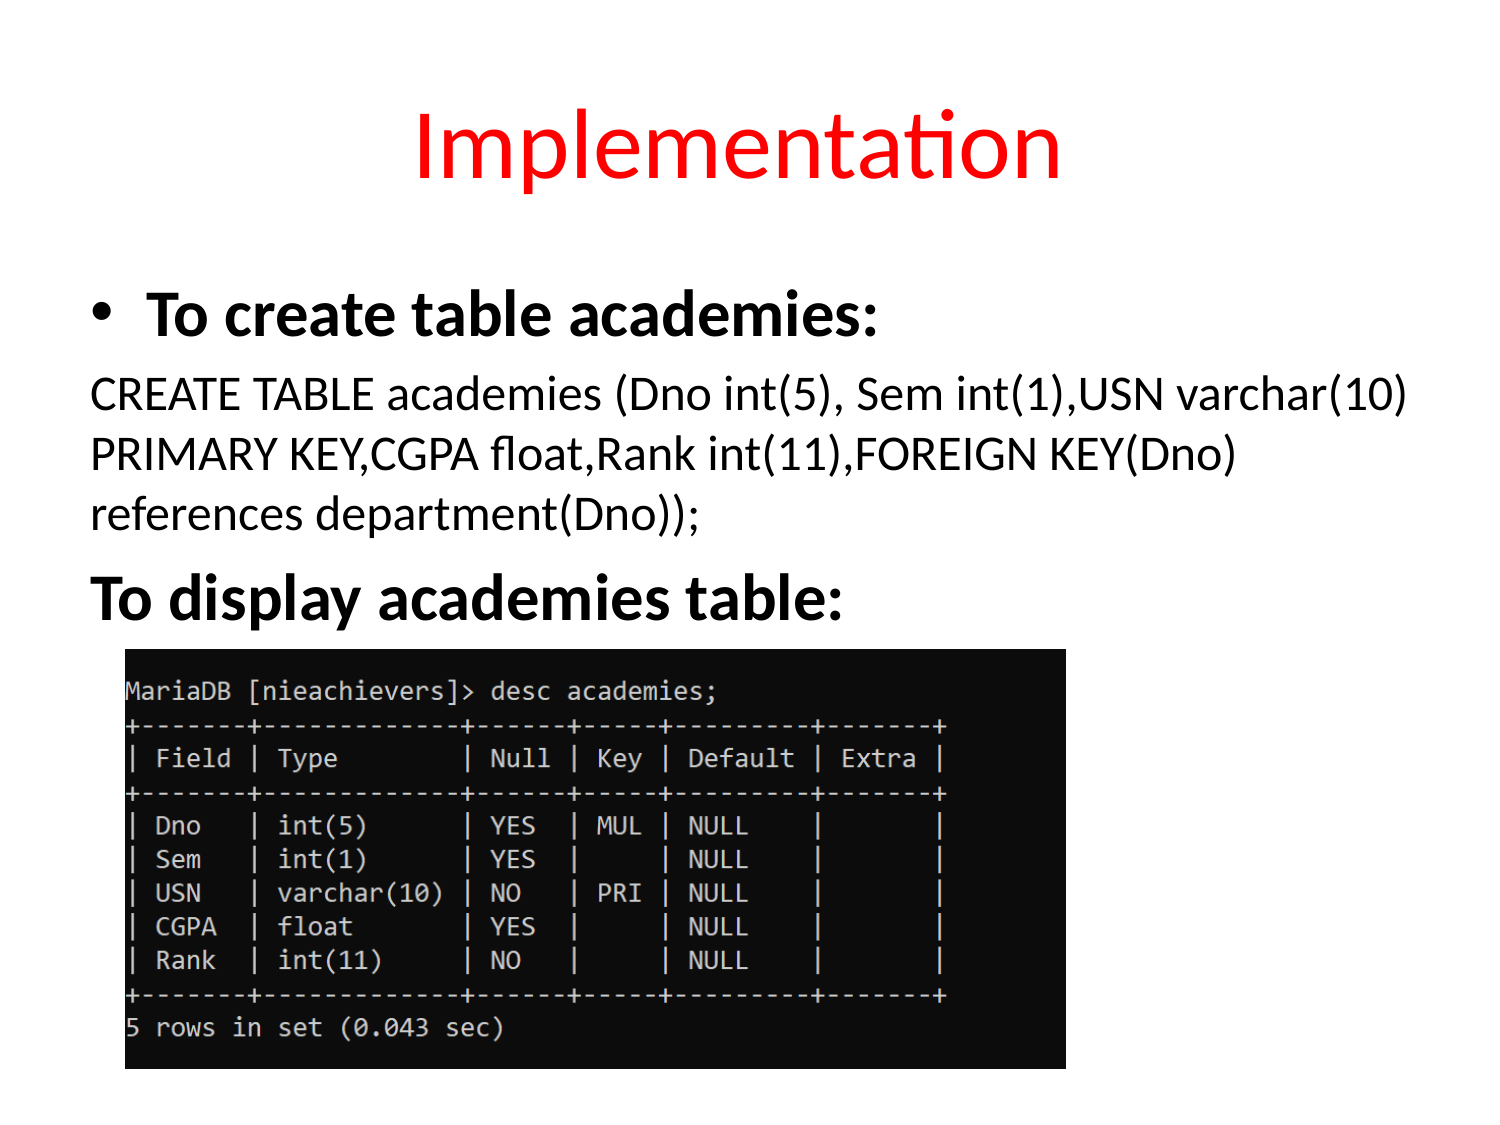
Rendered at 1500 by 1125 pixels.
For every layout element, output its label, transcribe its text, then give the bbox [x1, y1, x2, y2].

picture [124, 649, 1066, 1069]
list To create table academies: CREATE TABLE academies (Dno int(5), Sem int(1),USN varchar(10) PRIMARY KEY,CGPA float,Rank int(11),FOREIGN KEY(Dno) references department(Dno)); To display academies table: [75, 262, 1425, 1075]
title Implementation [75, 45, 1425, 233]
